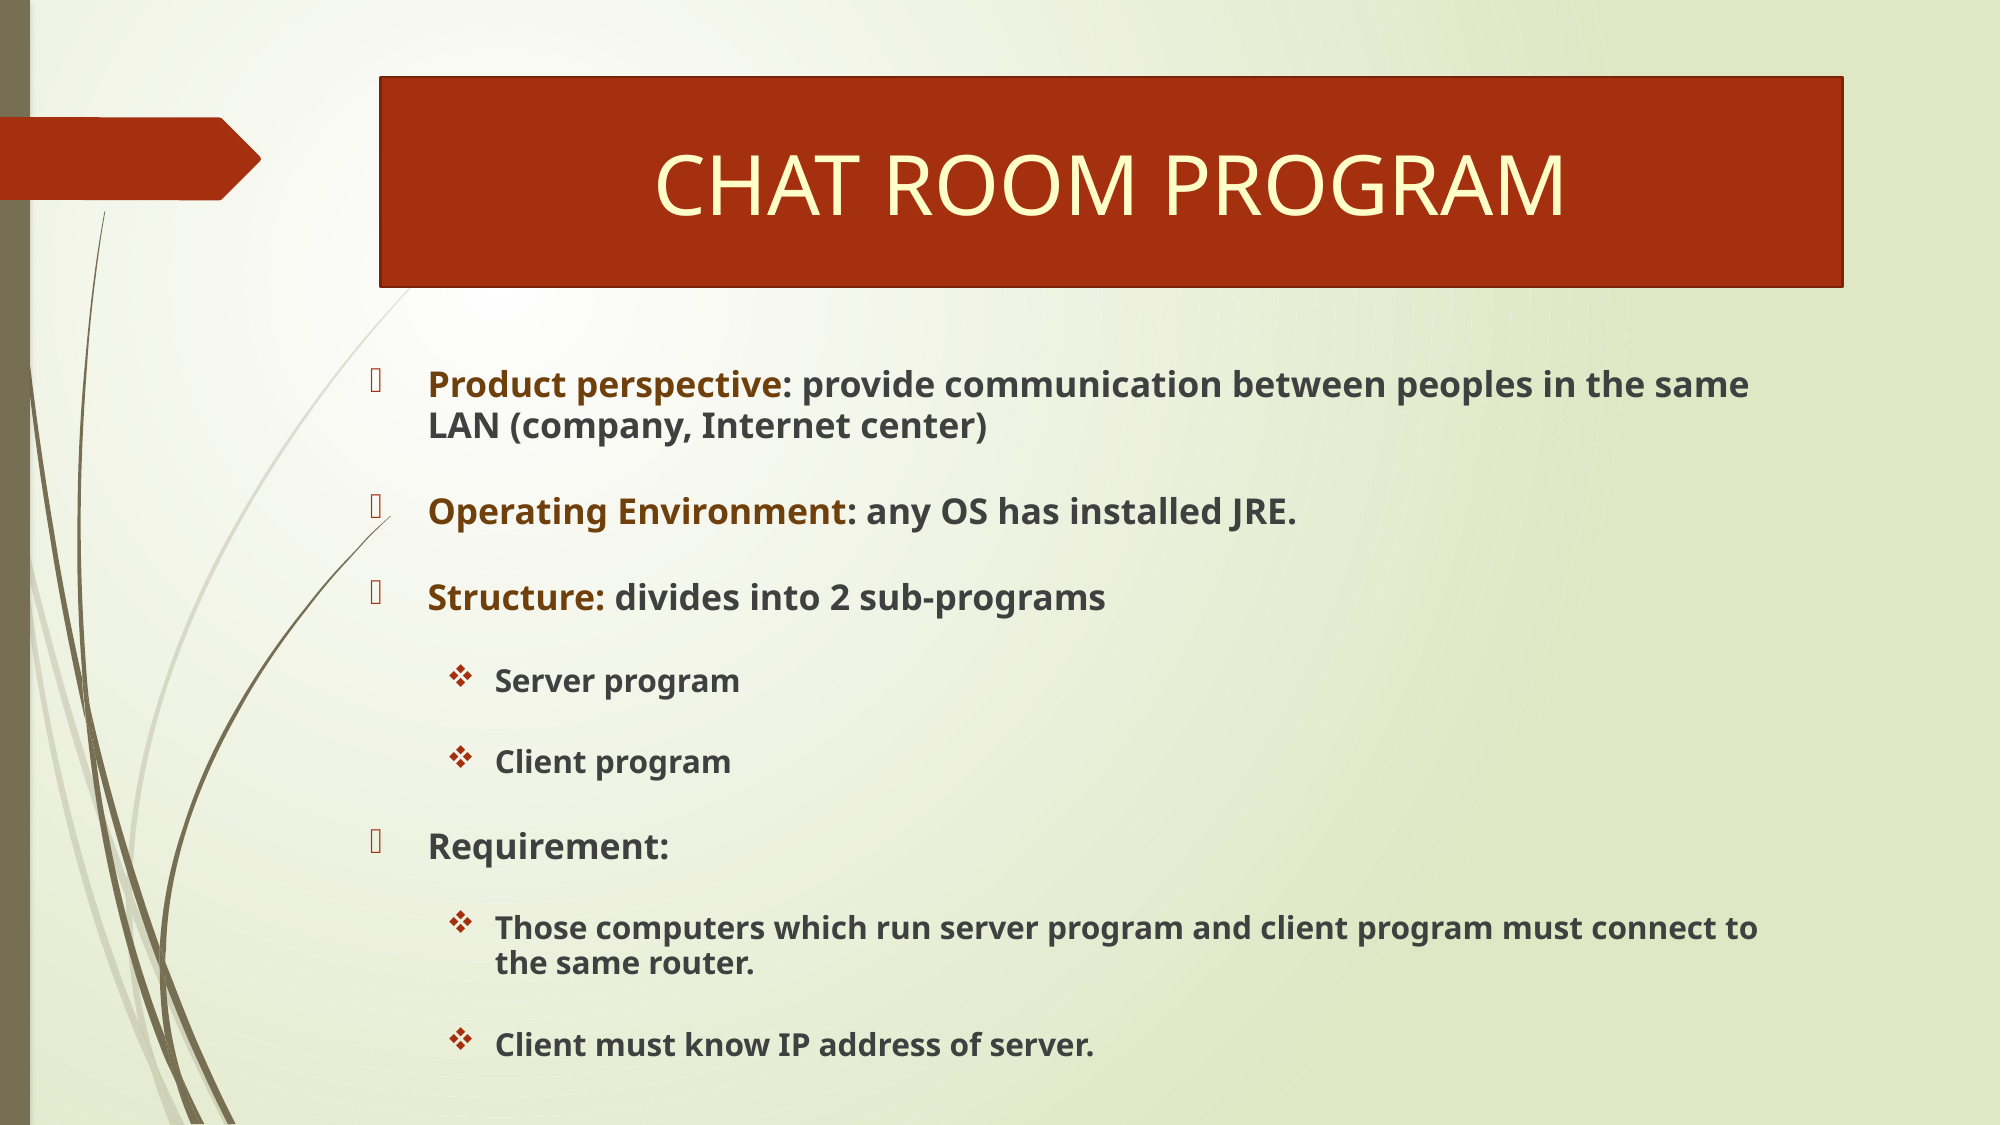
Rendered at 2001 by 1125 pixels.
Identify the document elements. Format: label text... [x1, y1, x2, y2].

title CHAT ROOM PROGRAM [379, 76, 1844, 288]
list Product perspective: provide communication between peoples in the same LAN (company, Internet center) Operating Environment: any OS has installed JRE. Structure: divides into 2 sub-programs Server program Client program Requirement: Those computers which run server program and client program must connect to the same router. Client must know IP address of server. [354, 357, 1818, 1071]
